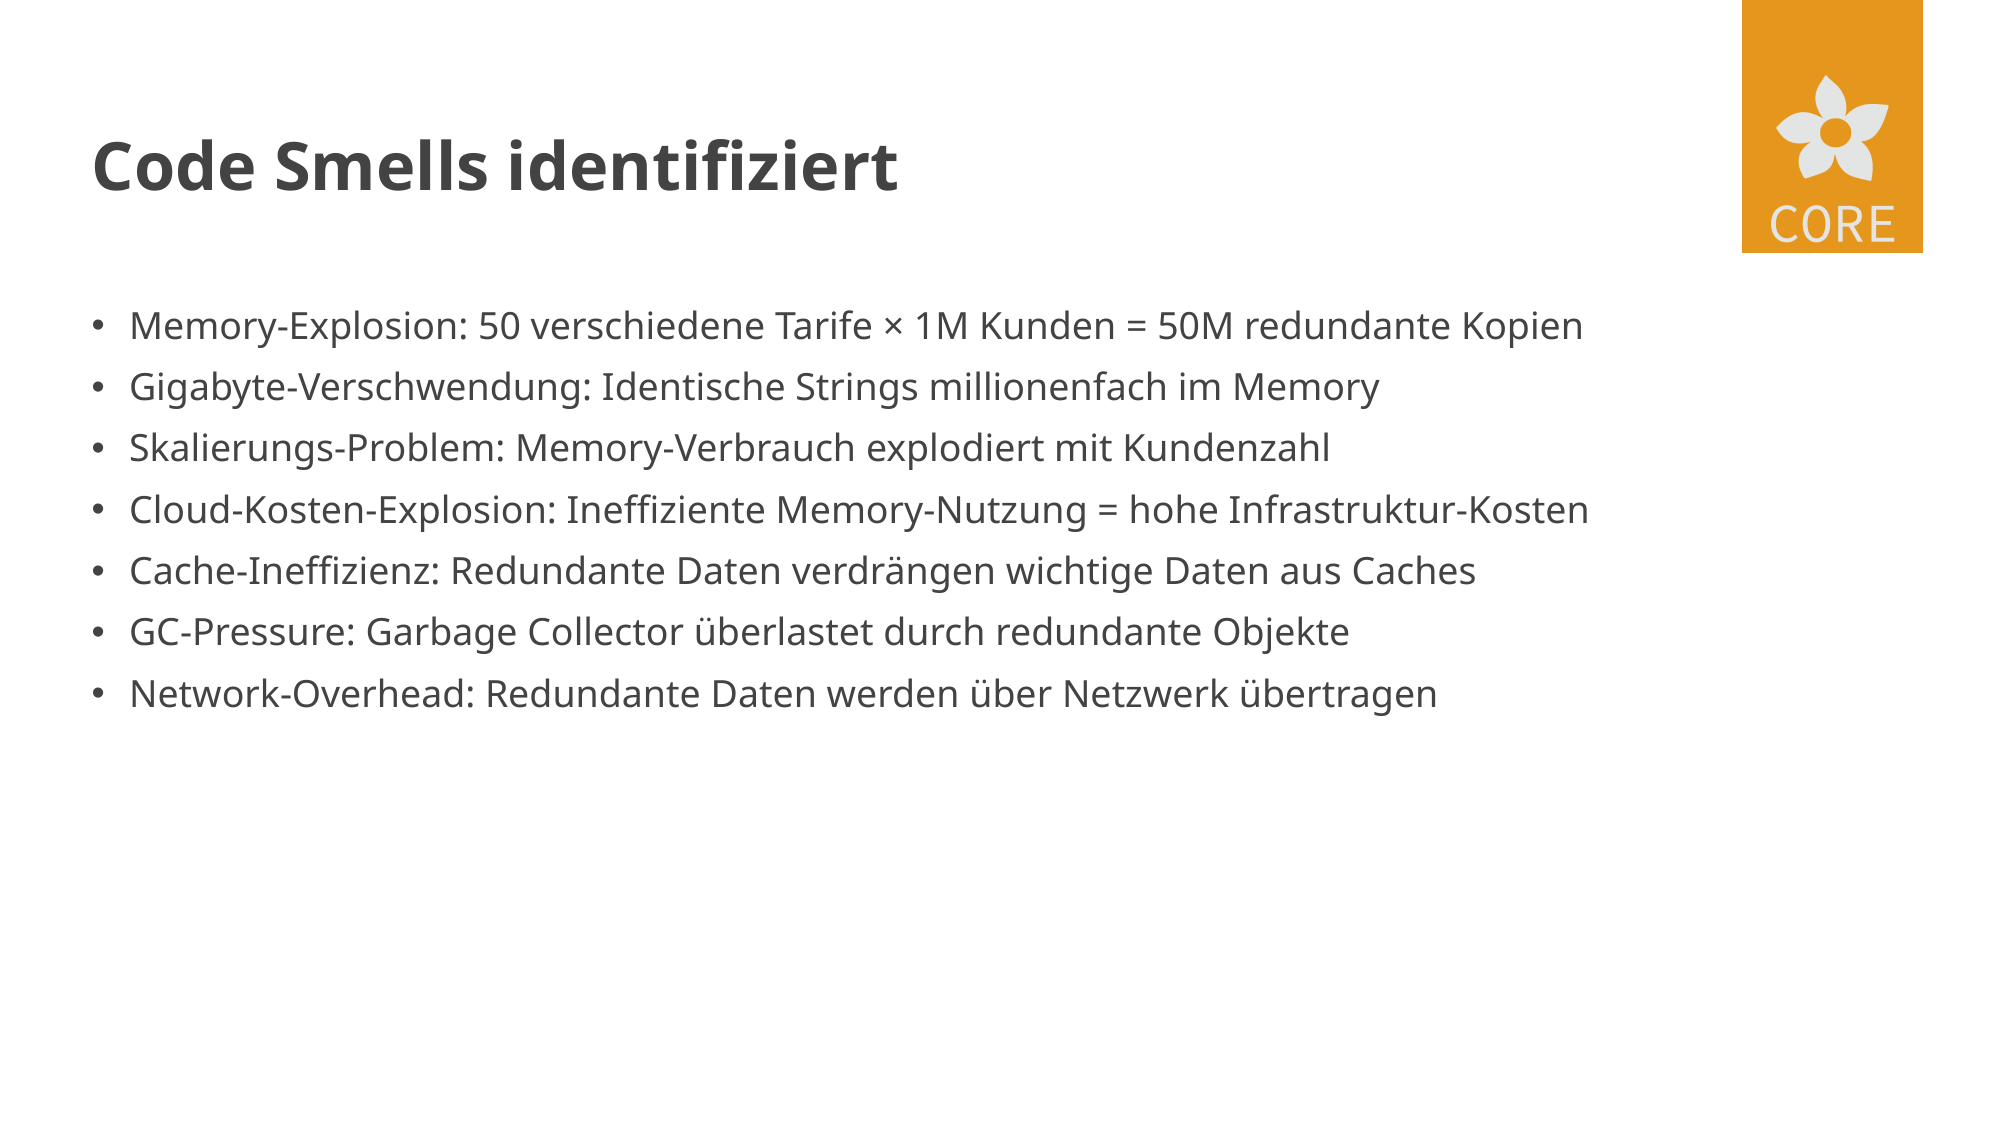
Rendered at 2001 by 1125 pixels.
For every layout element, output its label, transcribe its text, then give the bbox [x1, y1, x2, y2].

title Code Smells identifiziert [76, 59, 1732, 278]
picture [1742, 0, 1923, 253]
list Memory-Explosion: 50 verschiedene Tarife × 1M Kunden = 50M redundante Kopien Gigabyte-Verschwendung: Identische Strings millionenfach im Memory Skalierungs-Problem: Memory-Verbrauch explodiert mit Kundenzahl Cloud-Kosten-Explosion: Ineffiziente Memory-Nutzung = hohe Infrastruktur-Kosten Cache-Ineffizienz: Redundante Daten verdrängen wichtige Daten aus Caches GC-Pressure: Garbage Collector überlastet durch redundante Objekte Network-Overhead: Redundante Daten werden über Netzwerk übertragen [76, 299, 1919, 1066]
